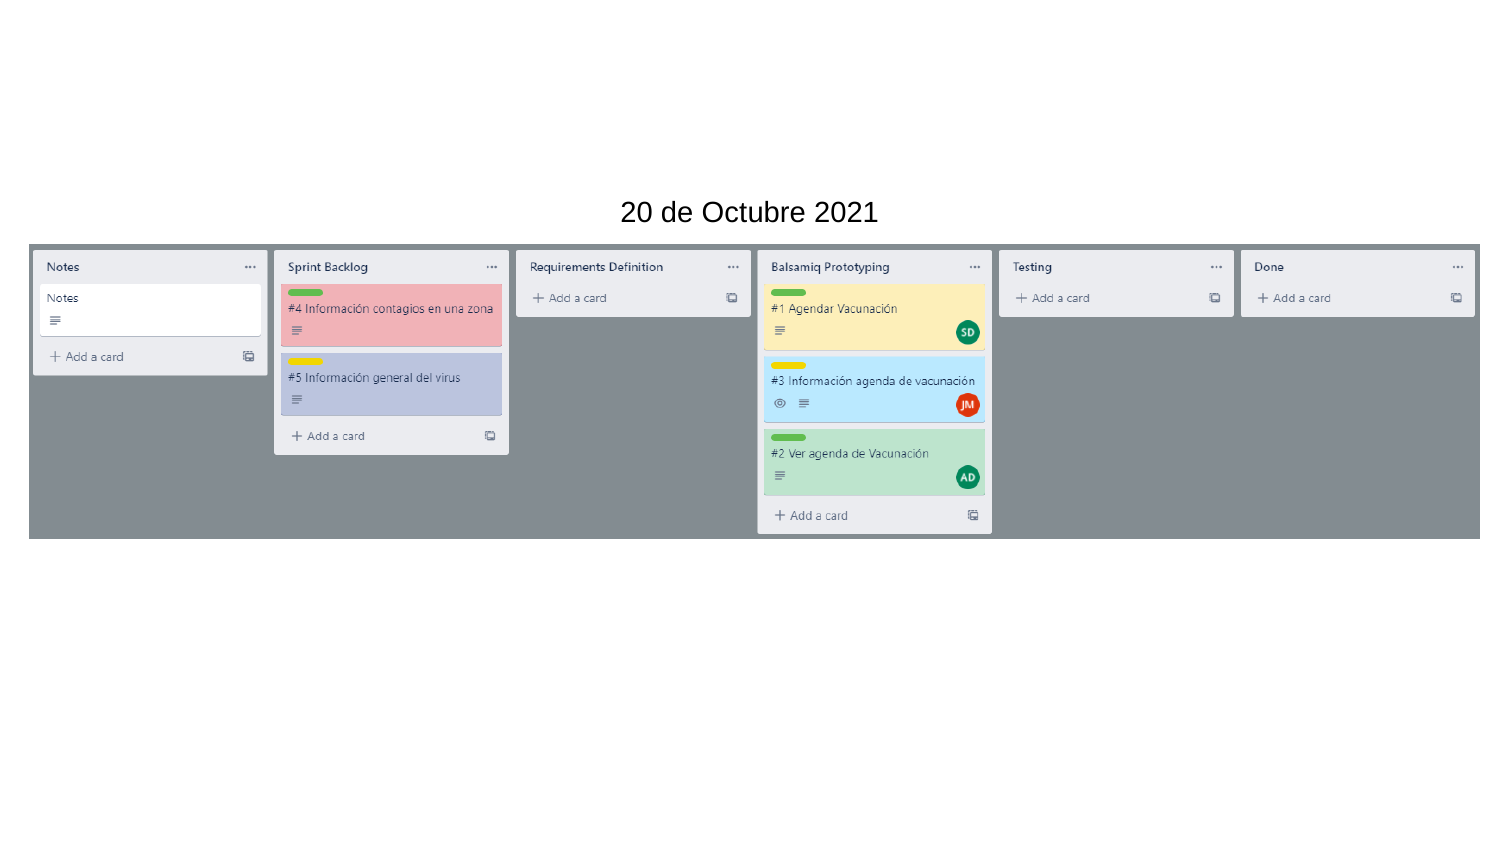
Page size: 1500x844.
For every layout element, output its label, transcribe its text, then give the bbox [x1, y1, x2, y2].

picture [28, 243, 1480, 540]
text_box 20 de Octubre 2021 [550, 178, 950, 242]
